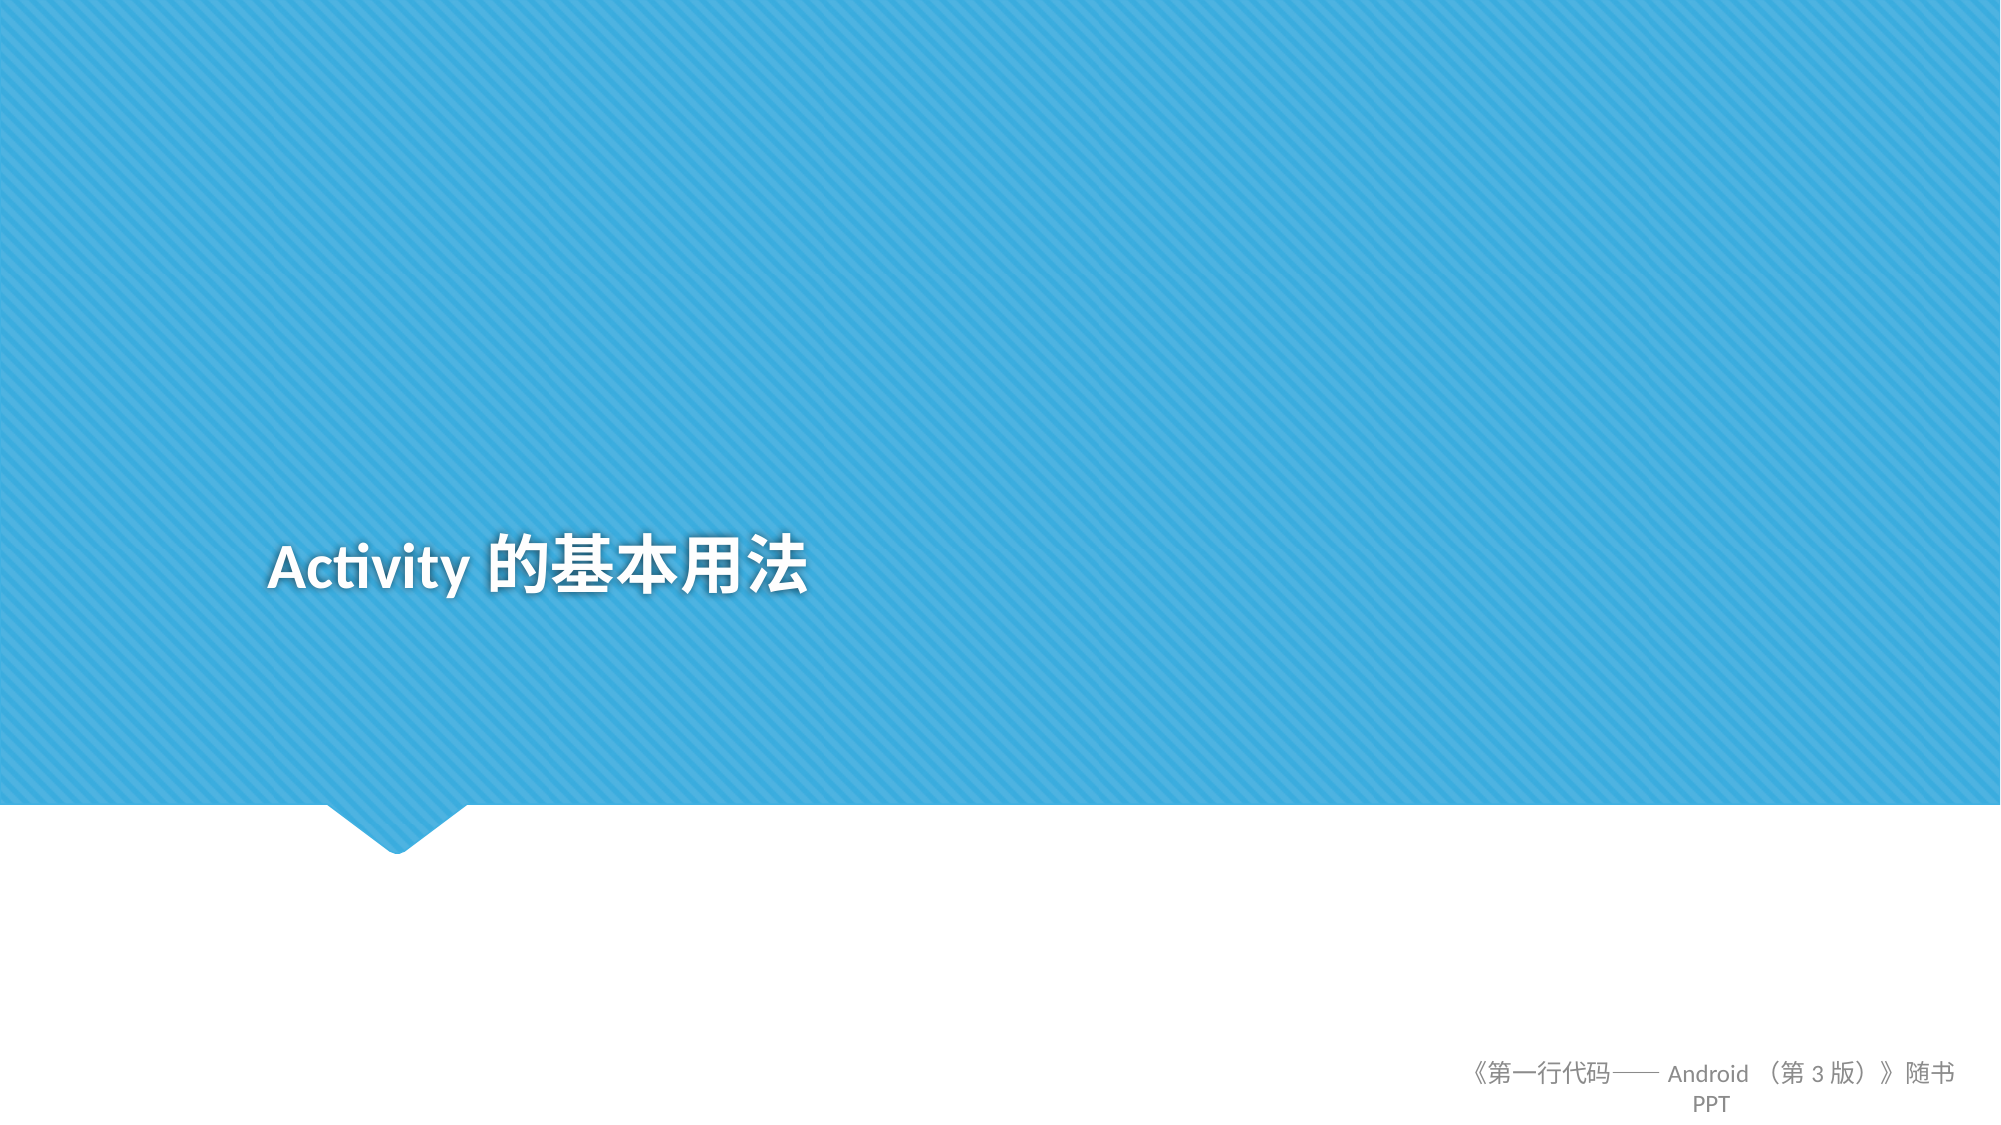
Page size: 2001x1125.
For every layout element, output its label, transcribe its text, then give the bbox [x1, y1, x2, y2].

title Activity的基本用法 [251, 515, 1748, 610]
